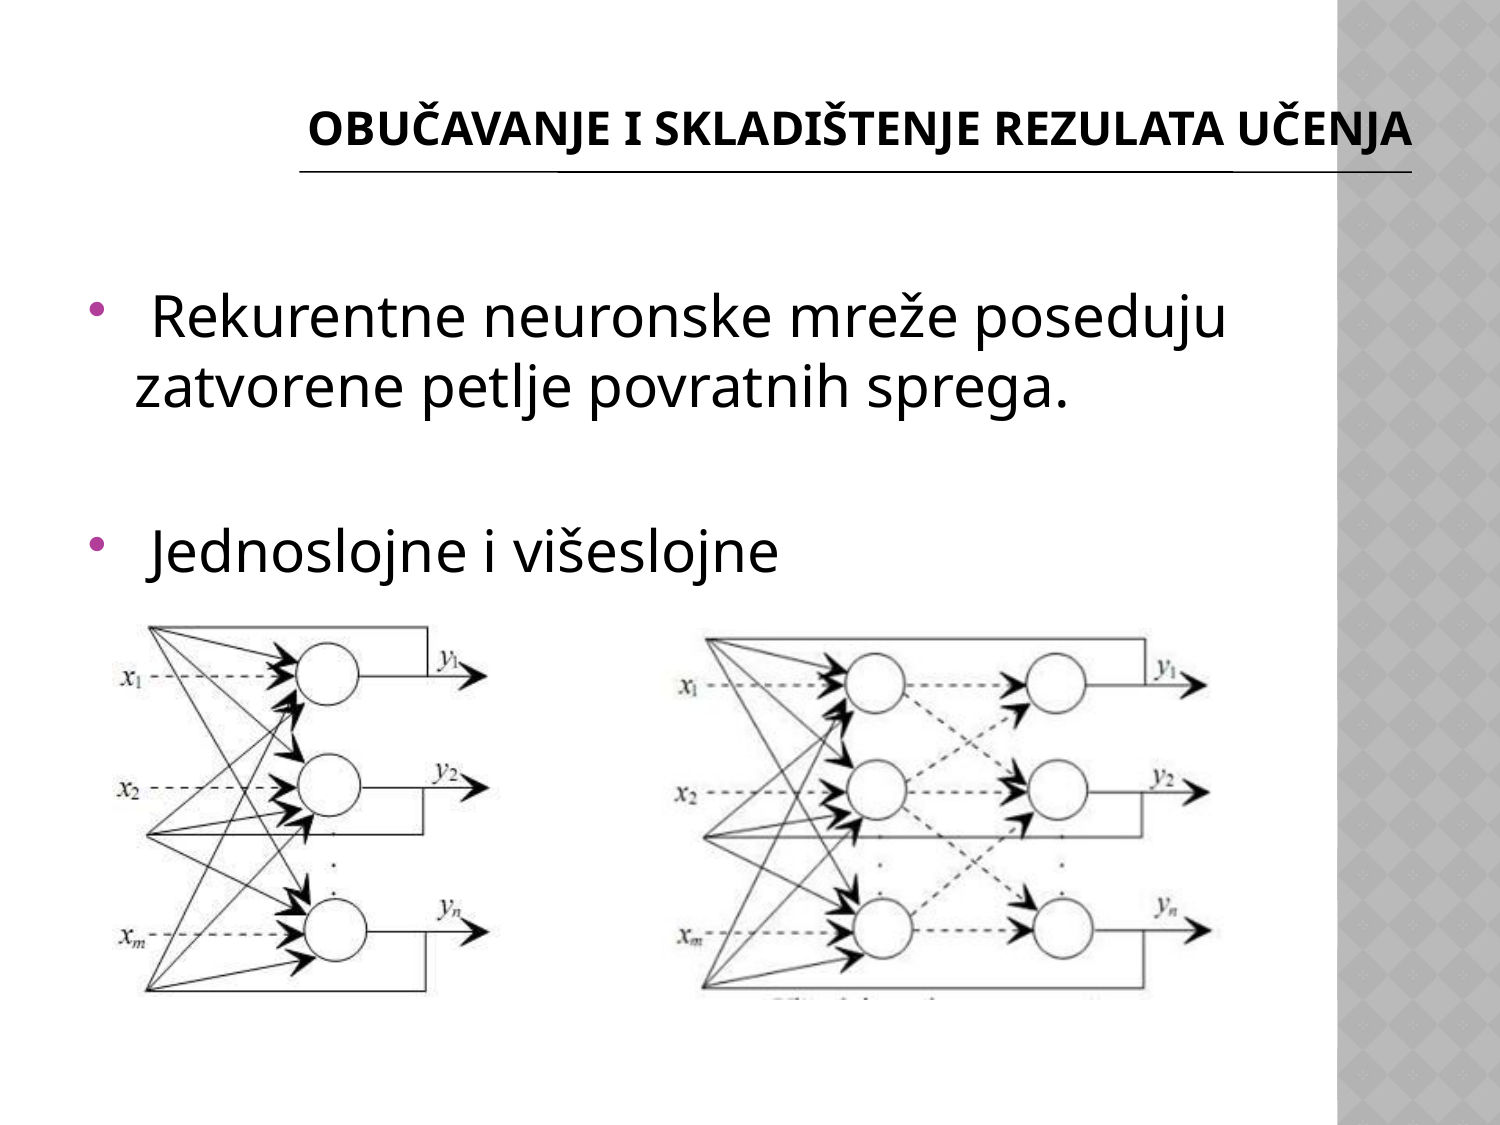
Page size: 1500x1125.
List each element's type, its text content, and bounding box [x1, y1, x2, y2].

list Rekurentne neuronske mreže poseduju zatvorene petlje povratnih sprega. Jednoslojne i višeslojne [75, 272, 1425, 1015]
picture [662, 627, 1225, 1001]
title Obučavanje i skladištenje rezulata učenja [300, 42, 1425, 155]
picture [111, 612, 507, 998]
